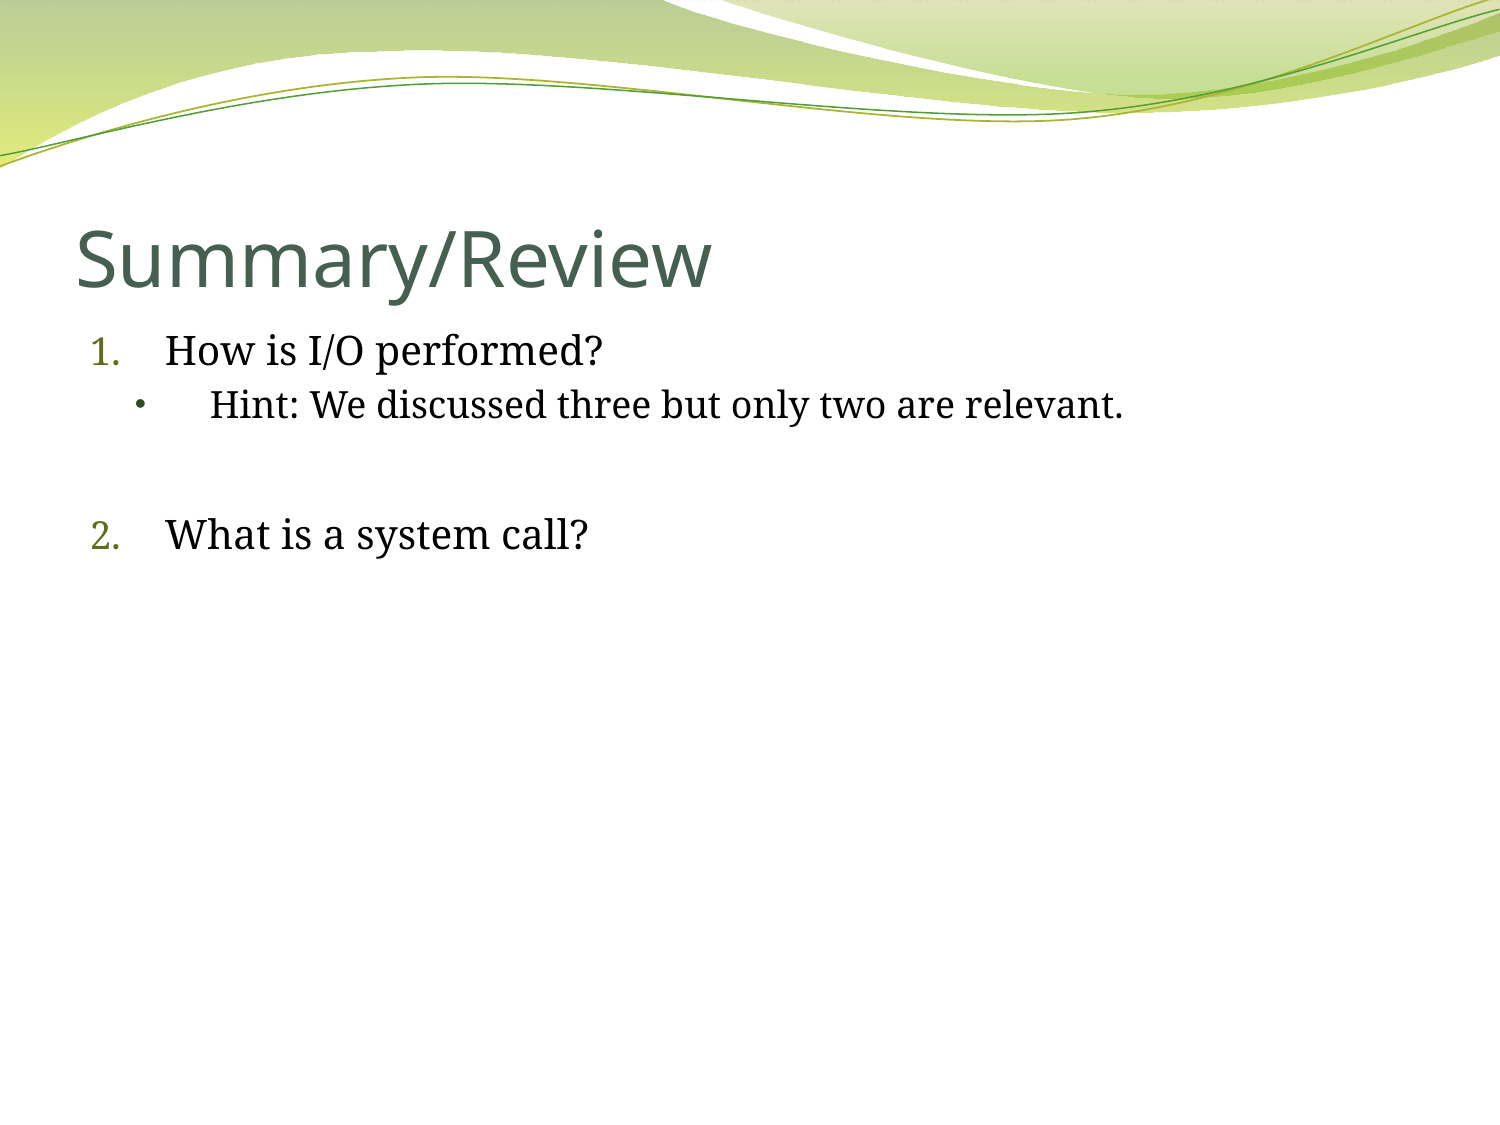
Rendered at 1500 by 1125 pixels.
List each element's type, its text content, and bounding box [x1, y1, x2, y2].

list How is I/O performed? Hint: We discussed three but only two are relevant. What is a system call? [75, 317, 1425, 1038]
title Summary/Review [75, 115, 1425, 303]
